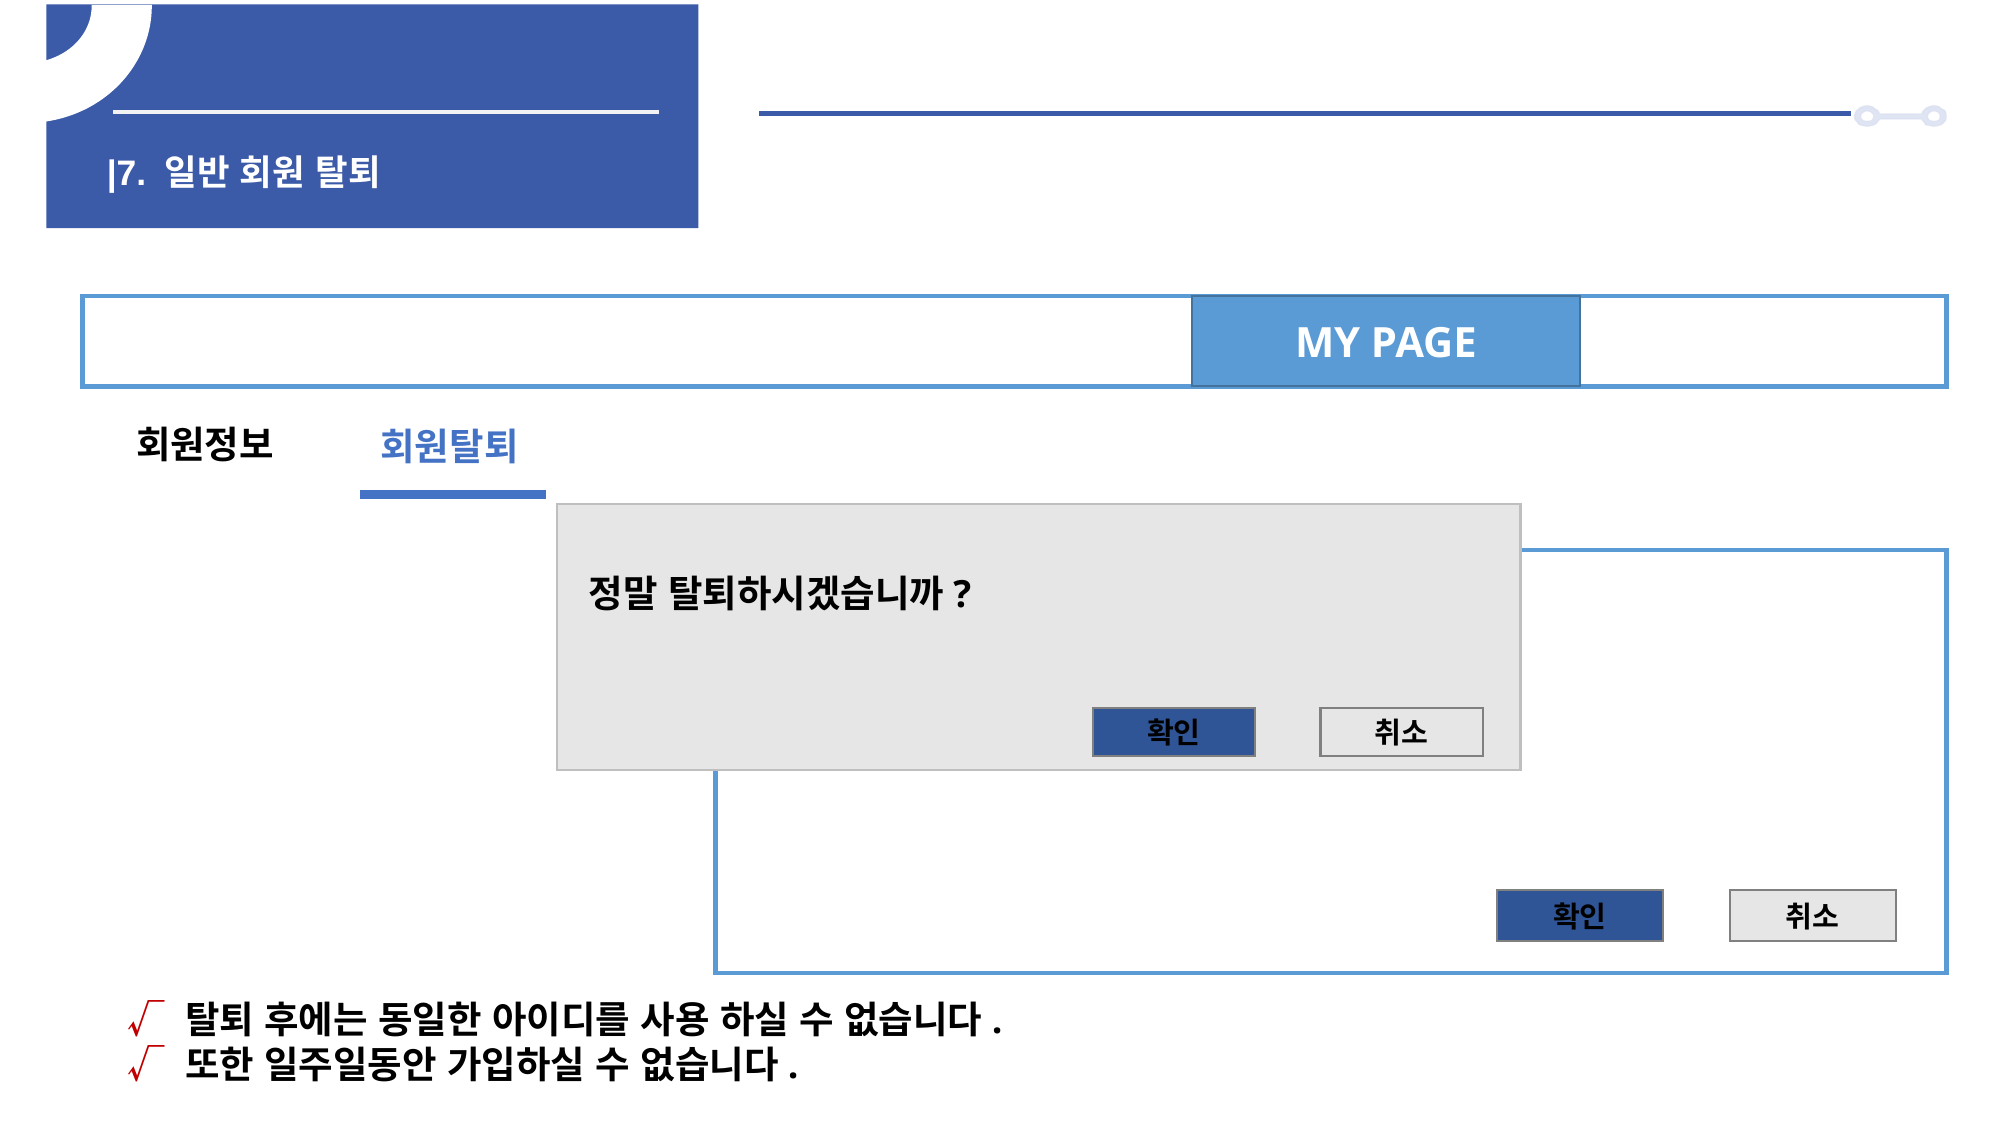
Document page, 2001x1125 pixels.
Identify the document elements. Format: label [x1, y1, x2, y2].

text_box [82, 295, 1947, 973]
text_box [0, 0, 1947, 229]
text_box [113, 504, 1822, 1071]
